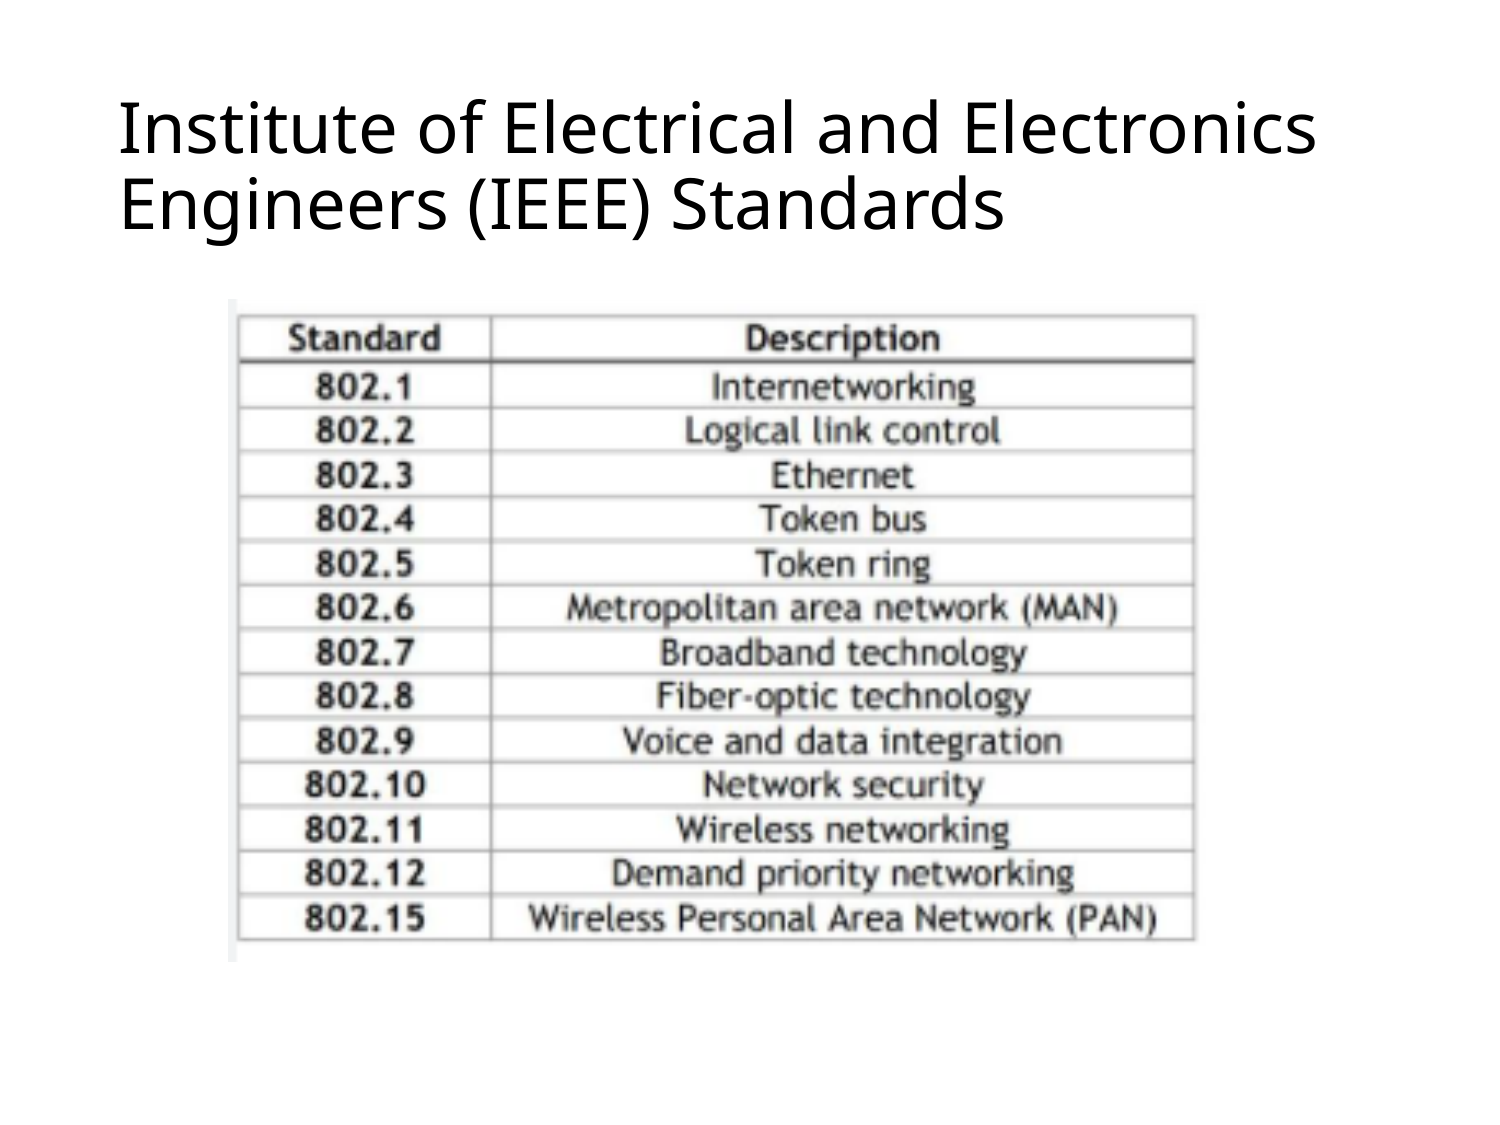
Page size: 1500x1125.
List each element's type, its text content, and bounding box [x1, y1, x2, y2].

title Institute of Electrical and Electronics Engineers (IEEE) Standards [103, 59, 1397, 278]
picture [228, 299, 1206, 962]
